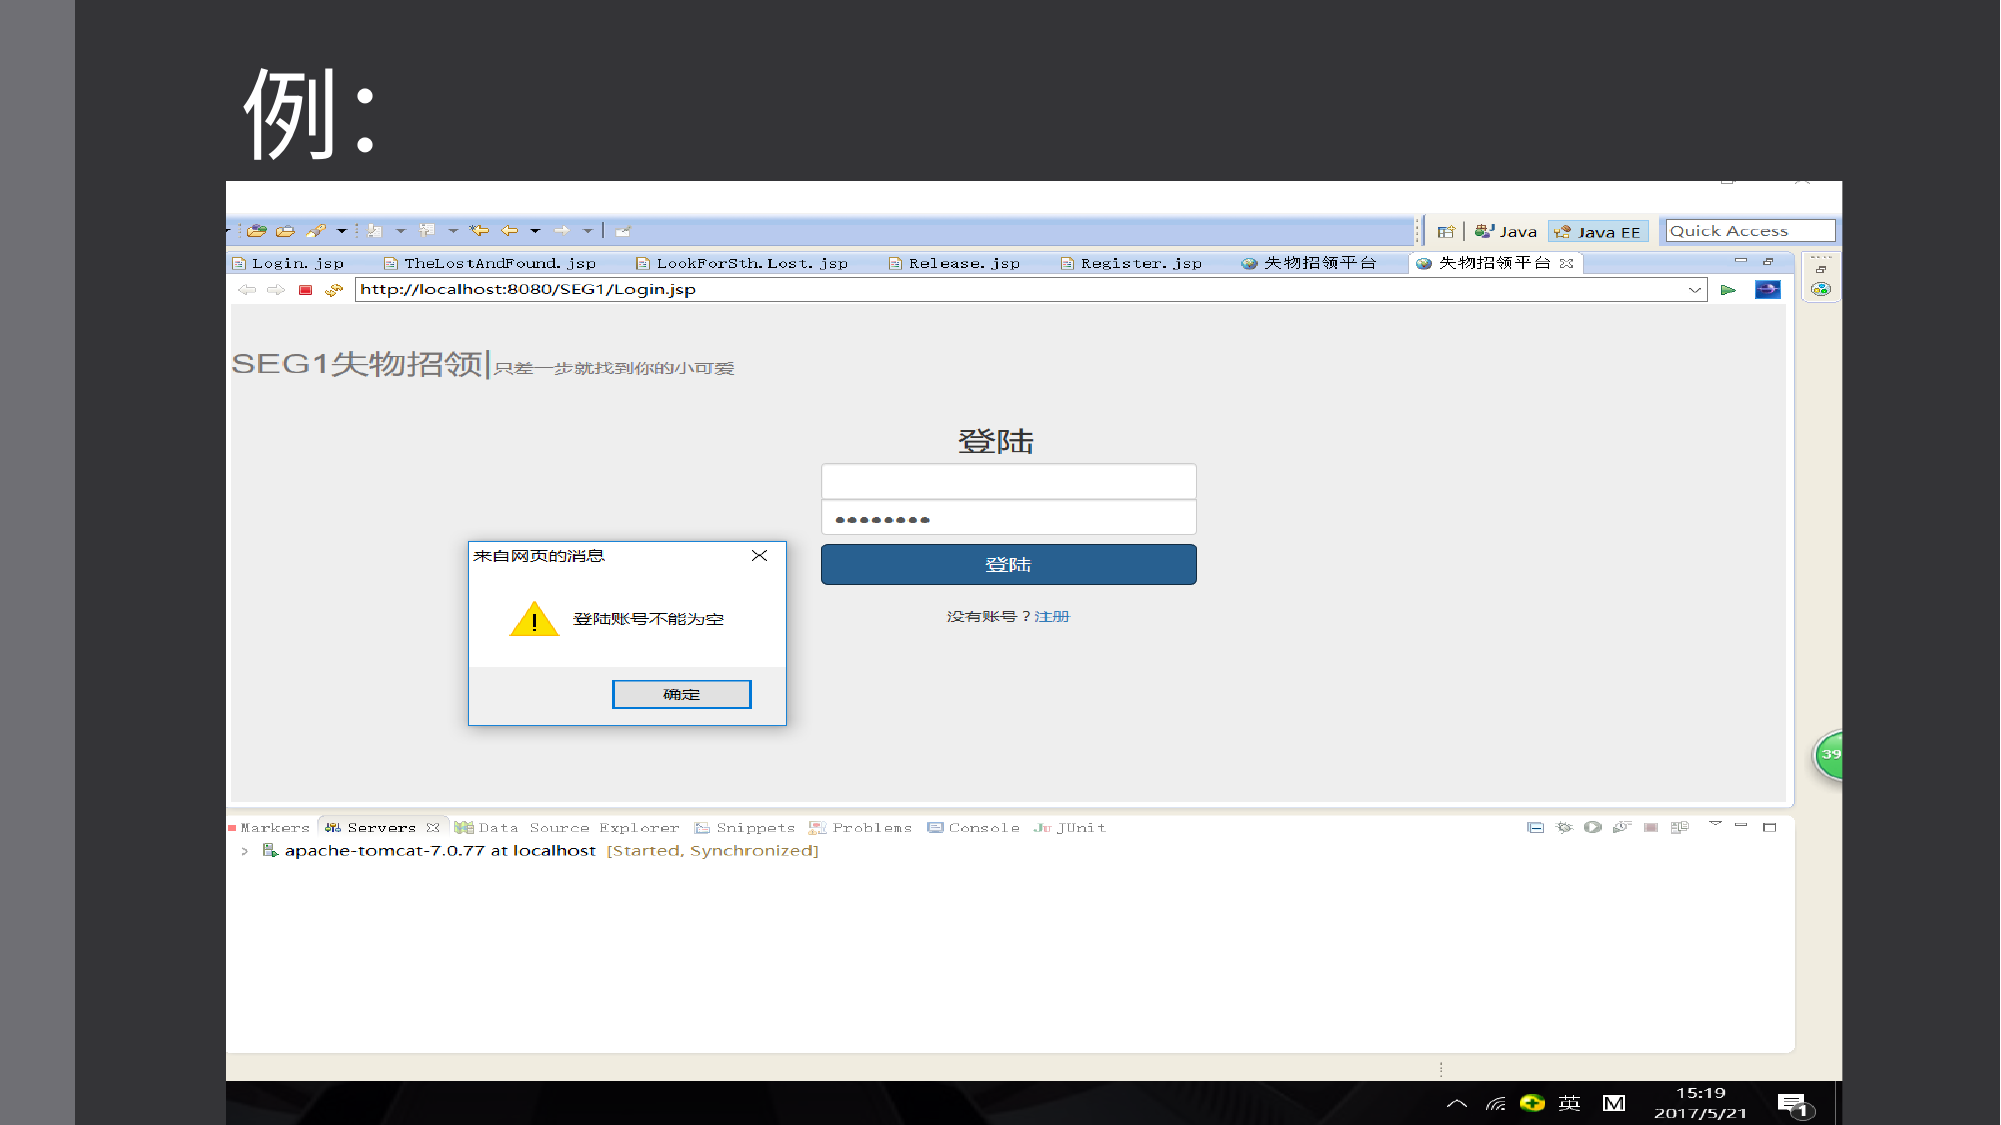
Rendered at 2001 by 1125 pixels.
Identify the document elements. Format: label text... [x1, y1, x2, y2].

text_box 例： [226, 45, 952, 177]
picture [225, 181, 1843, 1125]
